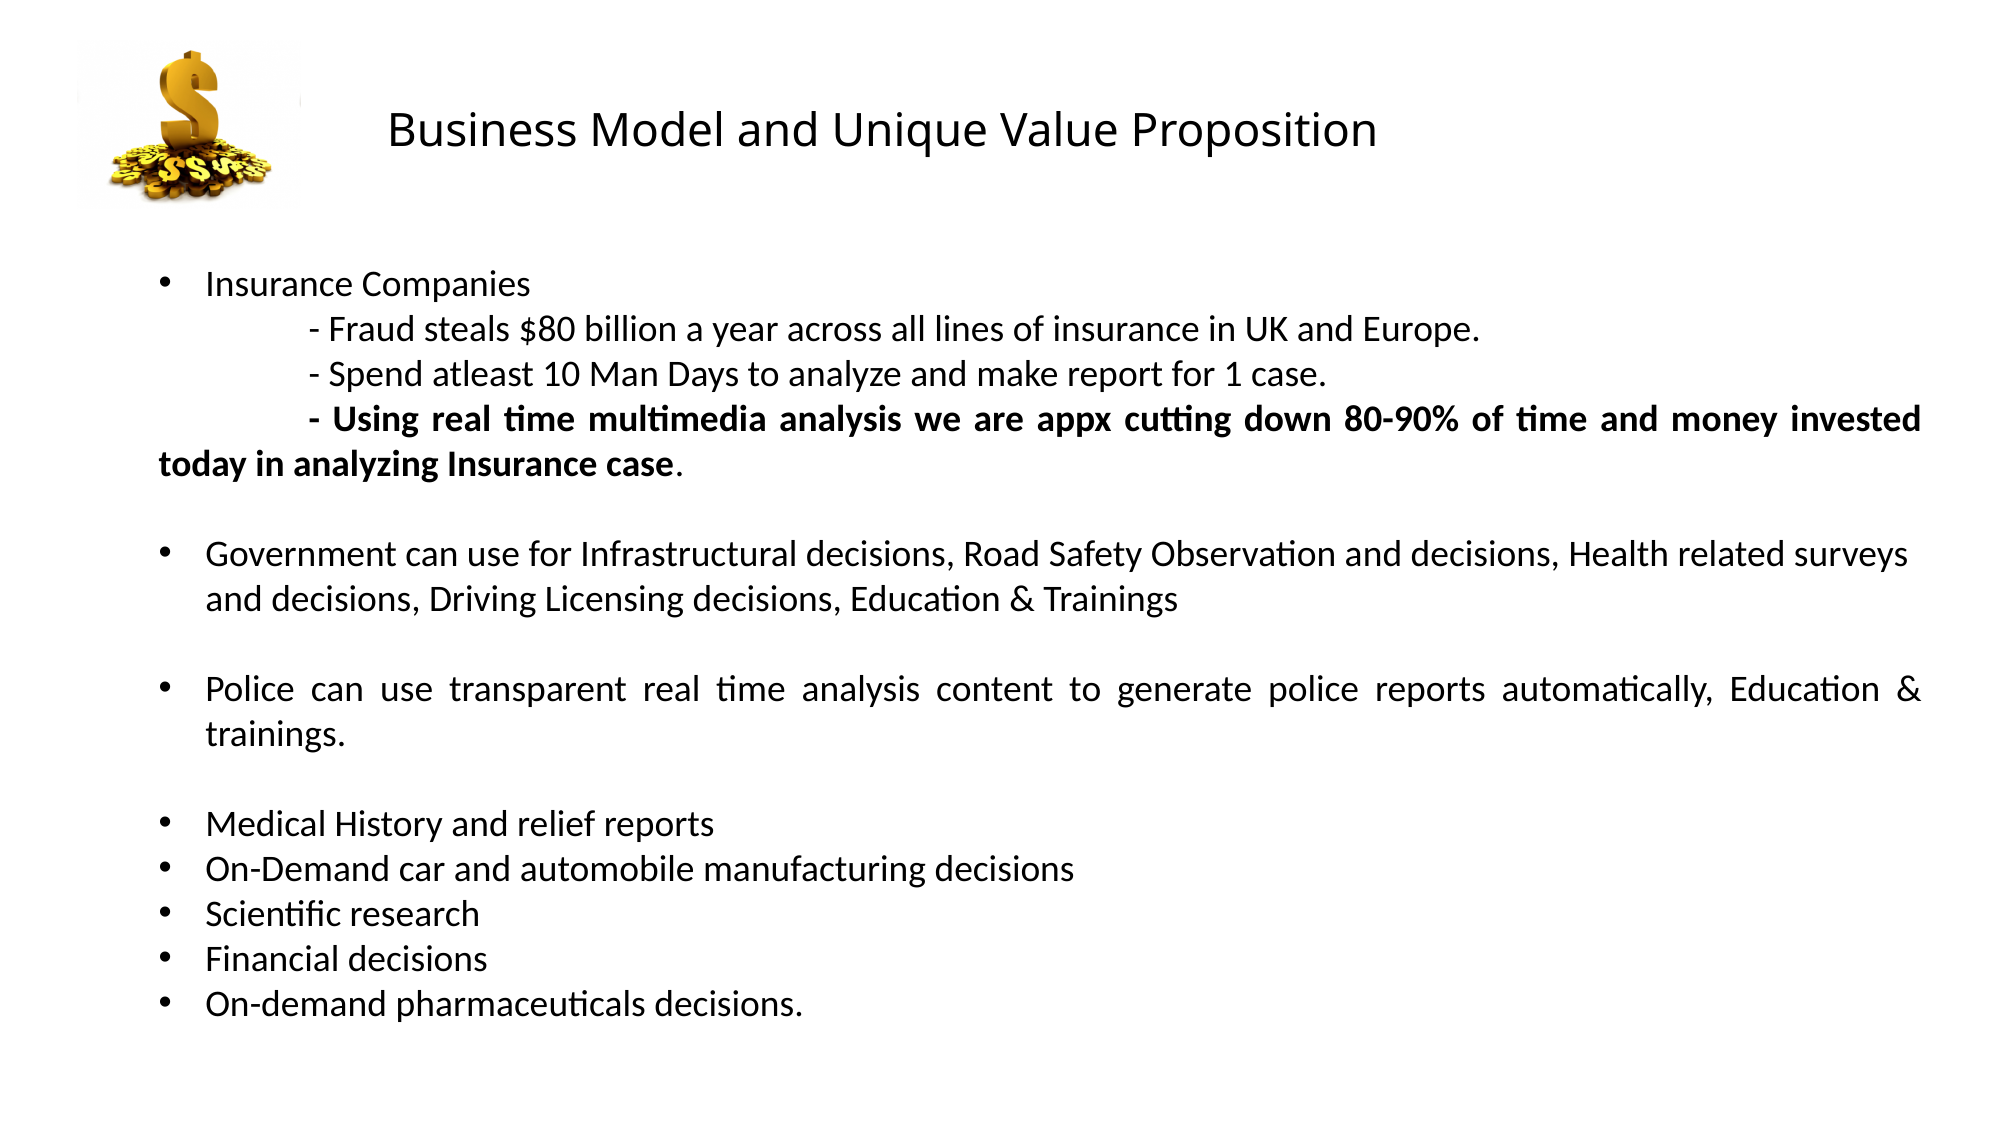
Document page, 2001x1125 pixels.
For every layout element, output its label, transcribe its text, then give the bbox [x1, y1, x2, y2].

picture [76, 40, 301, 209]
text_box Insurance Companies - Fraud steals $80 billion a year across all lines of insurance in UK and Europe. - Spend atleast 10 Man Days to analyze and make report for 1 case. - Using real time multimedia analysis we are appx cutting down 80-90% of time and money invested today in analyzing Insurance case. Government can use for Infrastructural decisions, Road Safety Observation and decisions, Health related surveys and decisions, Driving Licensing decisions, Education & Trainings Police can use transparent real time analysis content to generate police reports automatically, Education & trainings. Medical History and relief reports On-Demand car and automobile manufacturing decisions Scientific research Financial decisions On-demand pharmaceuticals decisions. [143, 252, 1939, 1032]
text_box Business Model and Unique Value Proposition [301, 99, 1959, 165]
